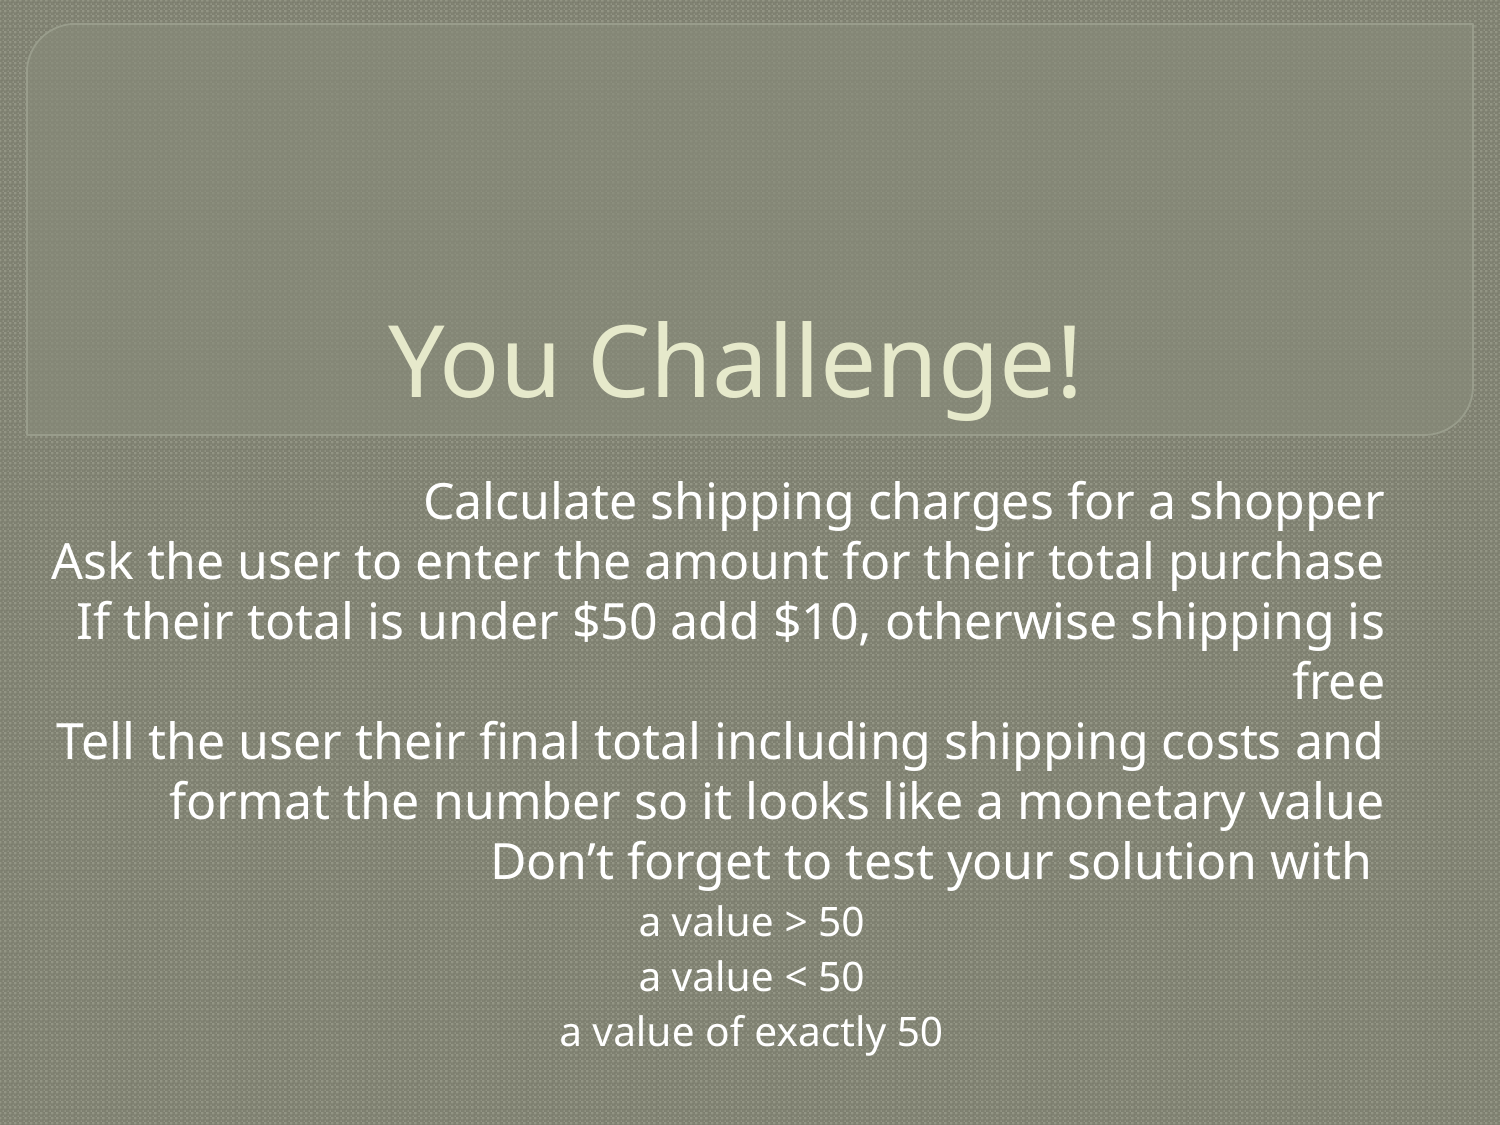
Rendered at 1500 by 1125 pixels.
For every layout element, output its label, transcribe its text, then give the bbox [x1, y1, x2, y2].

title You Challenge! [76, 62, 1427, 425]
subtitle Calculate shipping charges for a shopper Ask the user to enter the amount for their total purchase If their total is under $50 add $10, otherwise shipping is free Tell the user their final total including shipping costs and format the number so it looks like a monetary value Don’t forget to test your solution with a value > 50 a value < 50 a value of exactly 50 [37, 462, 1427, 1075]
